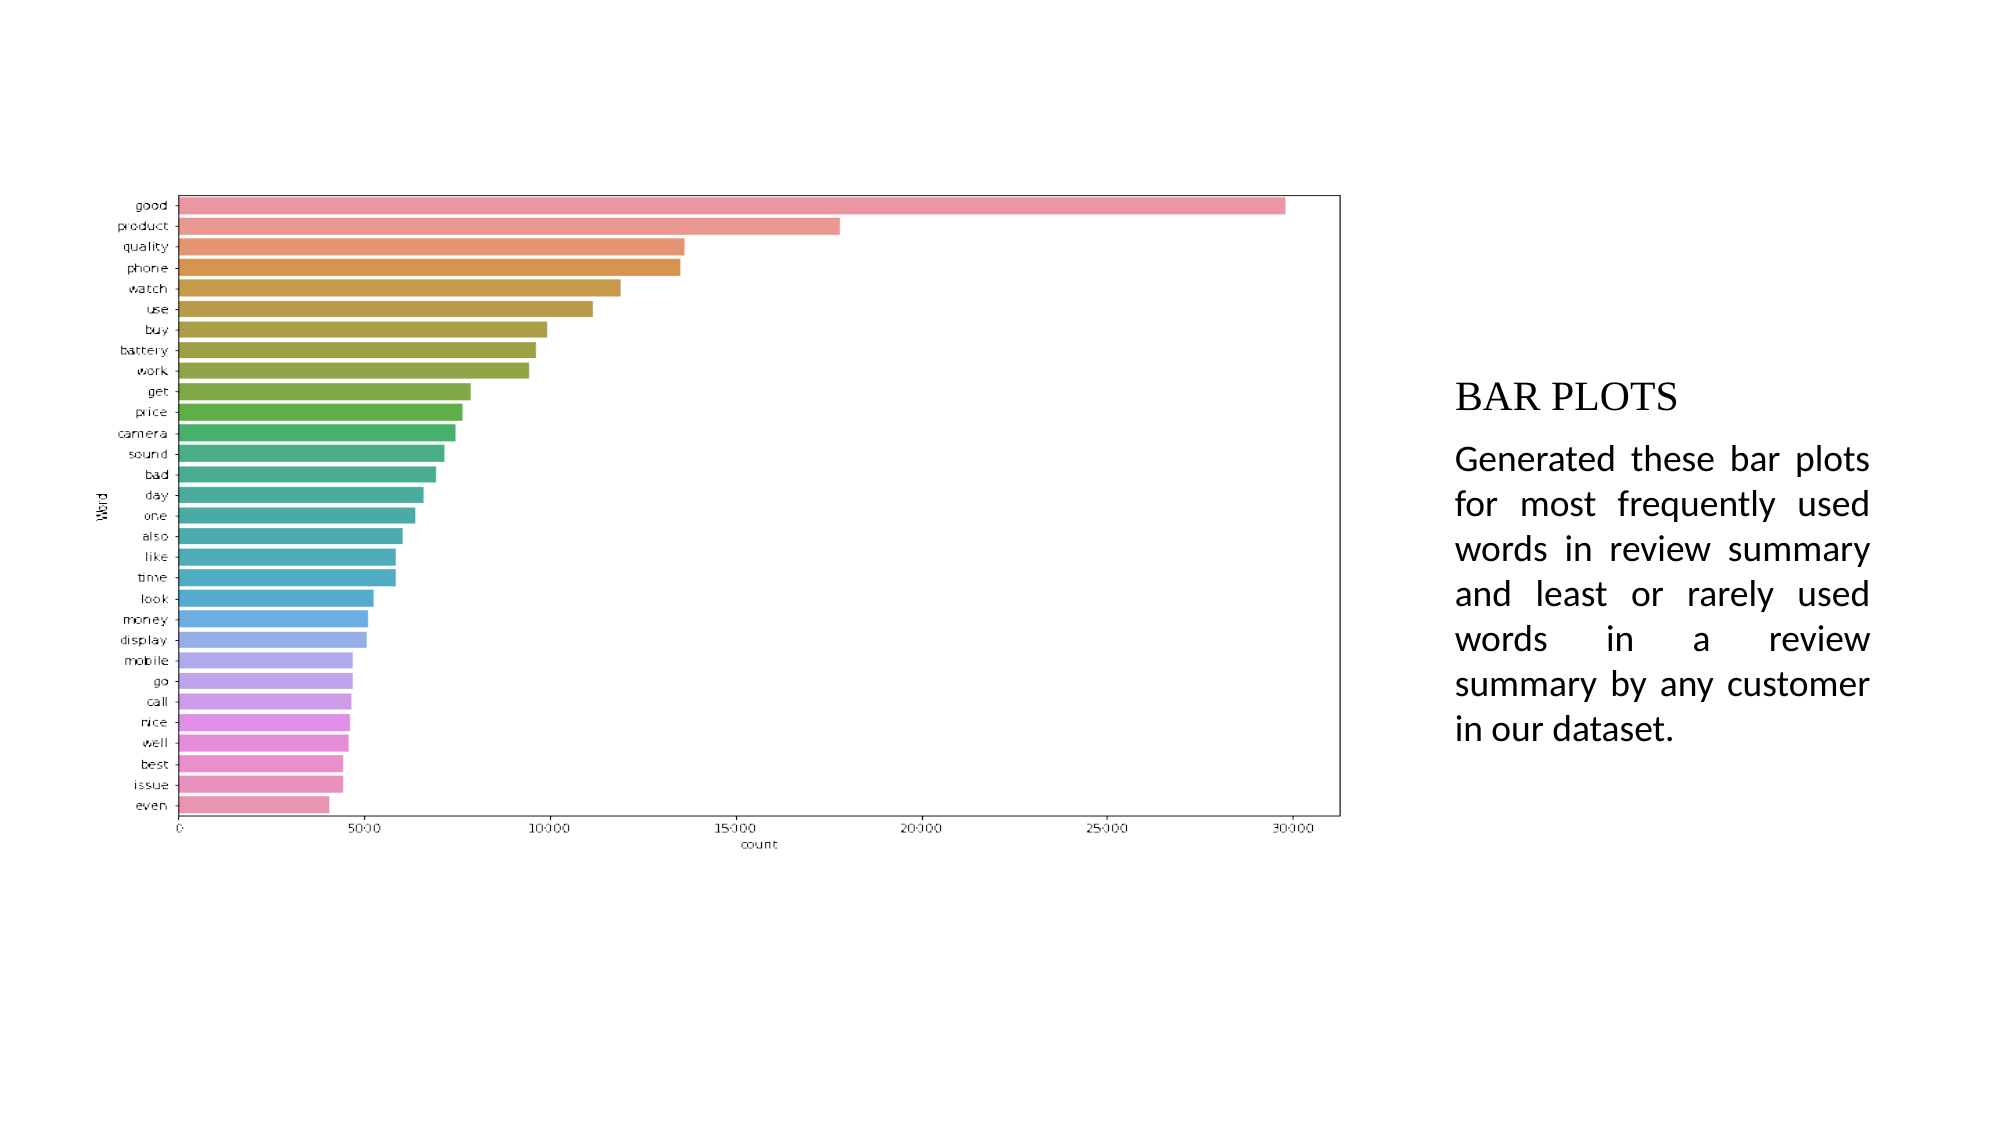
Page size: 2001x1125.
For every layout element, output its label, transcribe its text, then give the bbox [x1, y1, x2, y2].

text_box Generated these bar plots for most frequently used words in review summary and least or rarely used words in a review summary by any customer in our dataset. [1440, 426, 1886, 802]
text_box BAR PLOTS [1440, 361, 1789, 426]
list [56, 187, 1380, 859]
